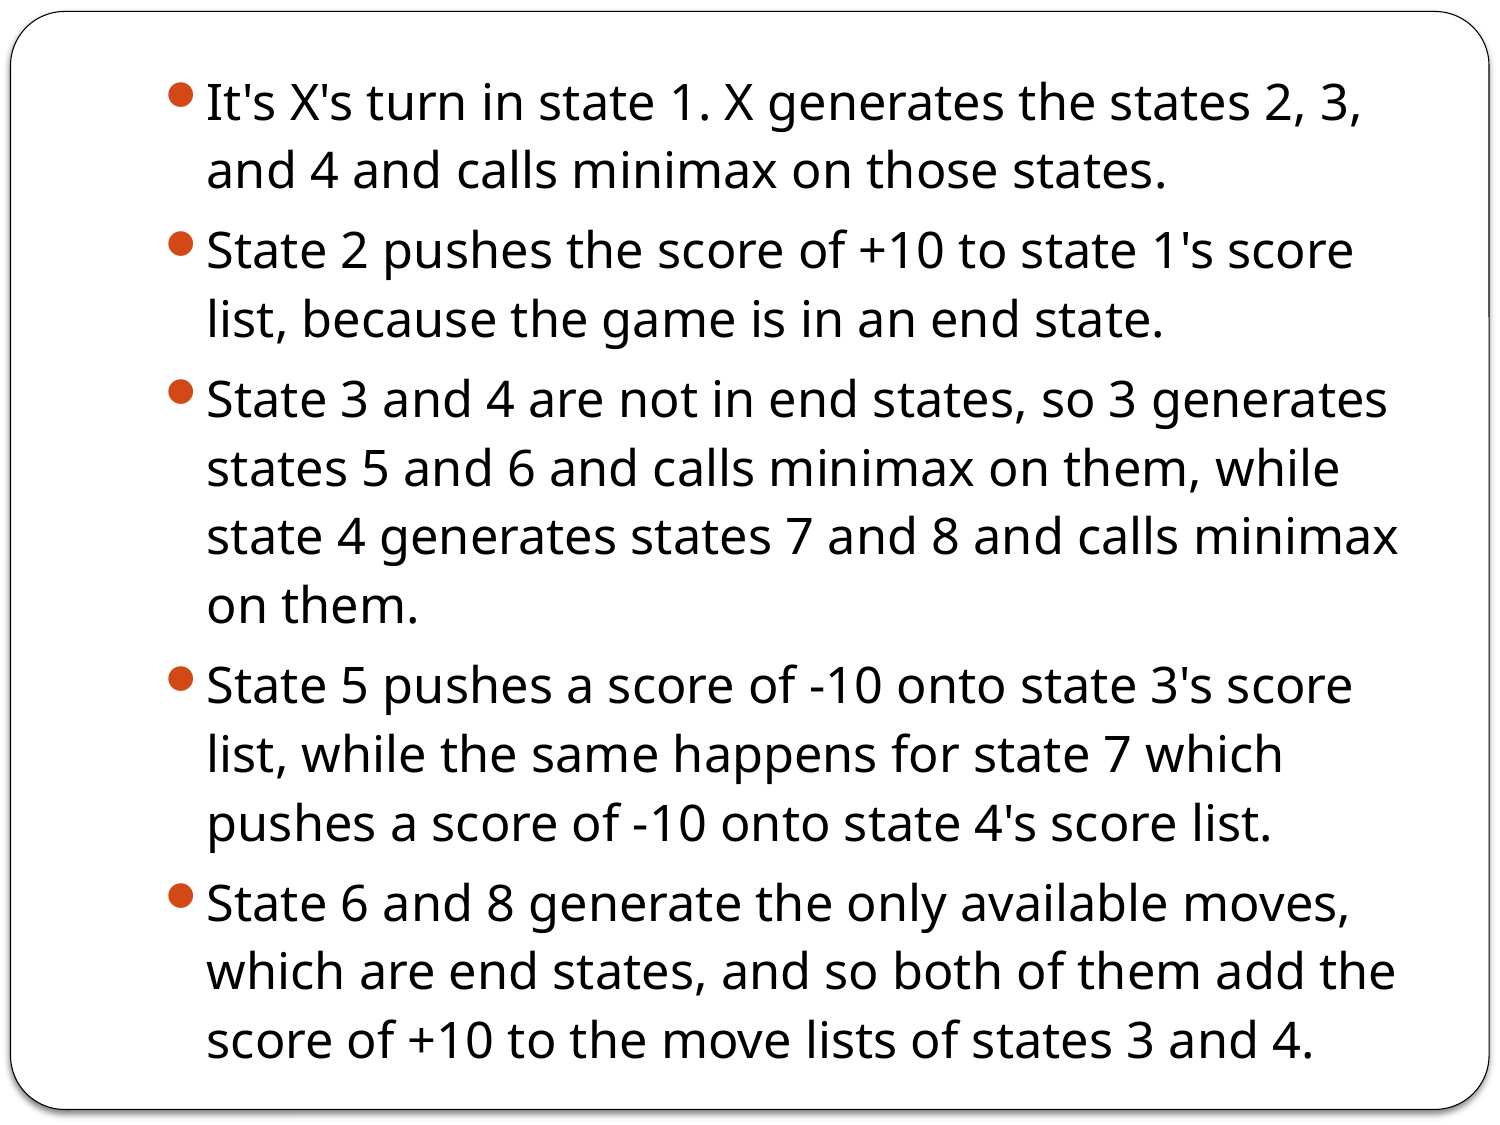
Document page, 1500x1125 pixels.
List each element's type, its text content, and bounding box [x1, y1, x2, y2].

list It's X's turn in state 1. X generates the states 2, 3, and 4 and calls minimax on those states. State 2 pushes the score of +10 to state 1's score list, because the game is in an end state. State 3 and 4 are not in end states, so 3 generates states 5 and 6 and calls minimax on them, while state 4 generates states 7 and 8 and calls minimax on them. State 5 pushes a score of -10 onto state 3's score list, while the same happens for state 7 which pushes a score of -10 onto state 4's score list. State 6 and 8 generate the only available moves, which are end states, and so both of them add the score of +10 to the move lists of states 3 and 4. [150, 58, 1425, 1102]
